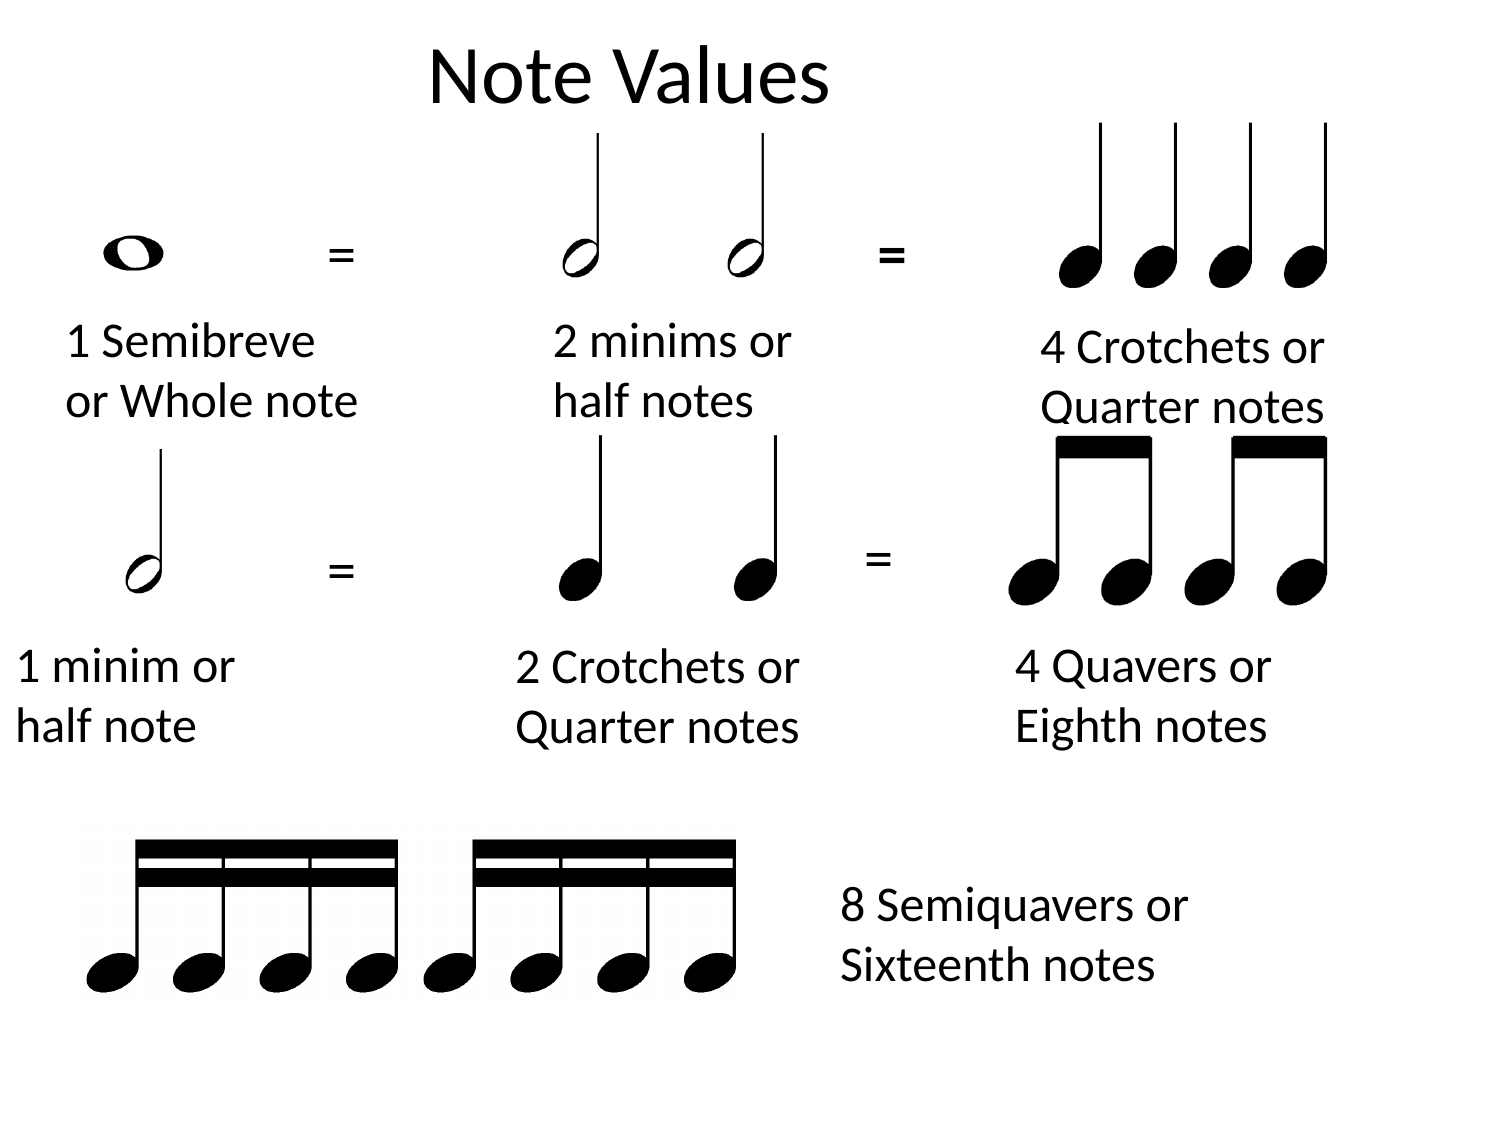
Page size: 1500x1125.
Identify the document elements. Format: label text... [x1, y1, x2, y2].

text_box 4 Quavers or Eighth notes [999, 624, 1350, 762]
text_box Note Values [412, 12, 863, 129]
text_box 1 Semibreve or Whole note [50, 299, 375, 437]
text_box 8 Semiquavers or Sixteenth notes [824, 863, 1363, 1000]
picture [112, 449, 186, 601]
text_box 2 Crotchets or Quarter notes [500, 626, 850, 763]
text_box = [312, 208, 375, 295]
picture [1174, 424, 1341, 631]
text_box 1 minim or half note [0, 624, 313, 762]
text_box 4 Crotchets or Quarter notes [1025, 306, 1375, 443]
picture [720, 424, 801, 609]
picture [714, 133, 788, 284]
picture [1045, 112, 1351, 296]
text_box = [862, 208, 925, 295]
picture [87, 220, 188, 284]
text_box = [312, 525, 375, 611]
picture [412, 820, 747, 1001]
text_box 2 minims or half notes [537, 299, 850, 437]
text_box = [849, 512, 913, 599]
picture [545, 424, 626, 609]
picture [549, 133, 624, 284]
picture [74, 820, 410, 1001]
picture [999, 424, 1166, 631]
